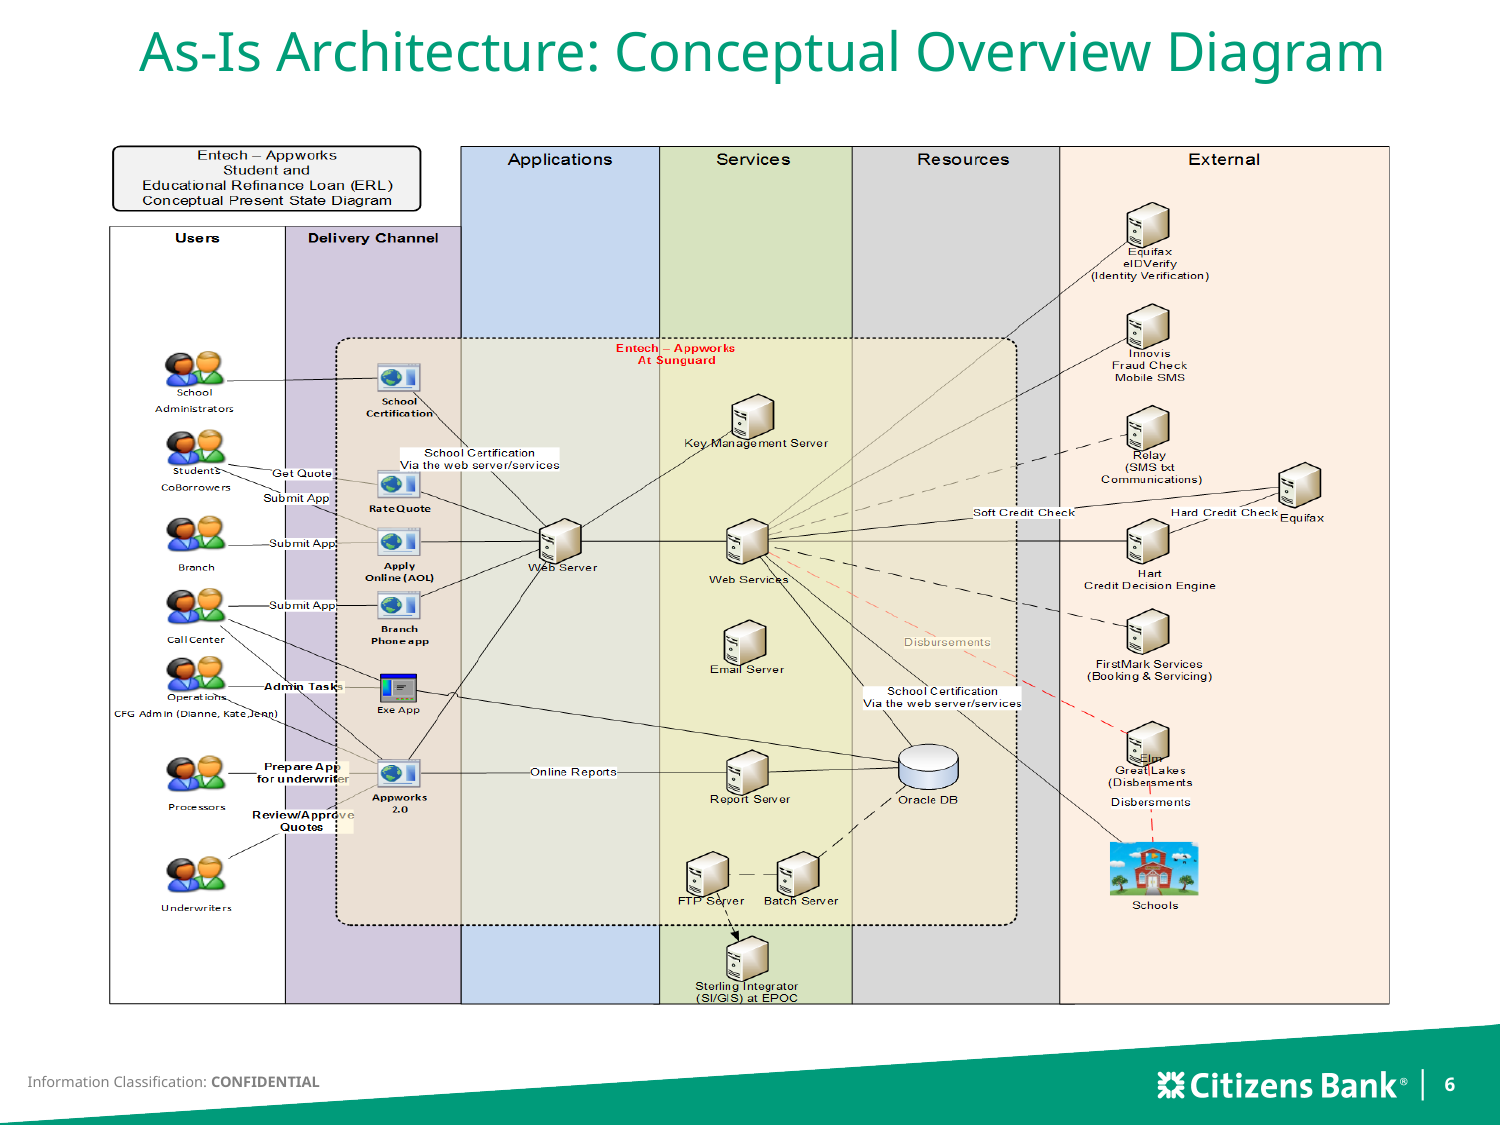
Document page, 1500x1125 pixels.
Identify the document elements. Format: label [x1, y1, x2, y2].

picture [0, 1024, 1500, 1125]
picture [105, 144, 1390, 1010]
